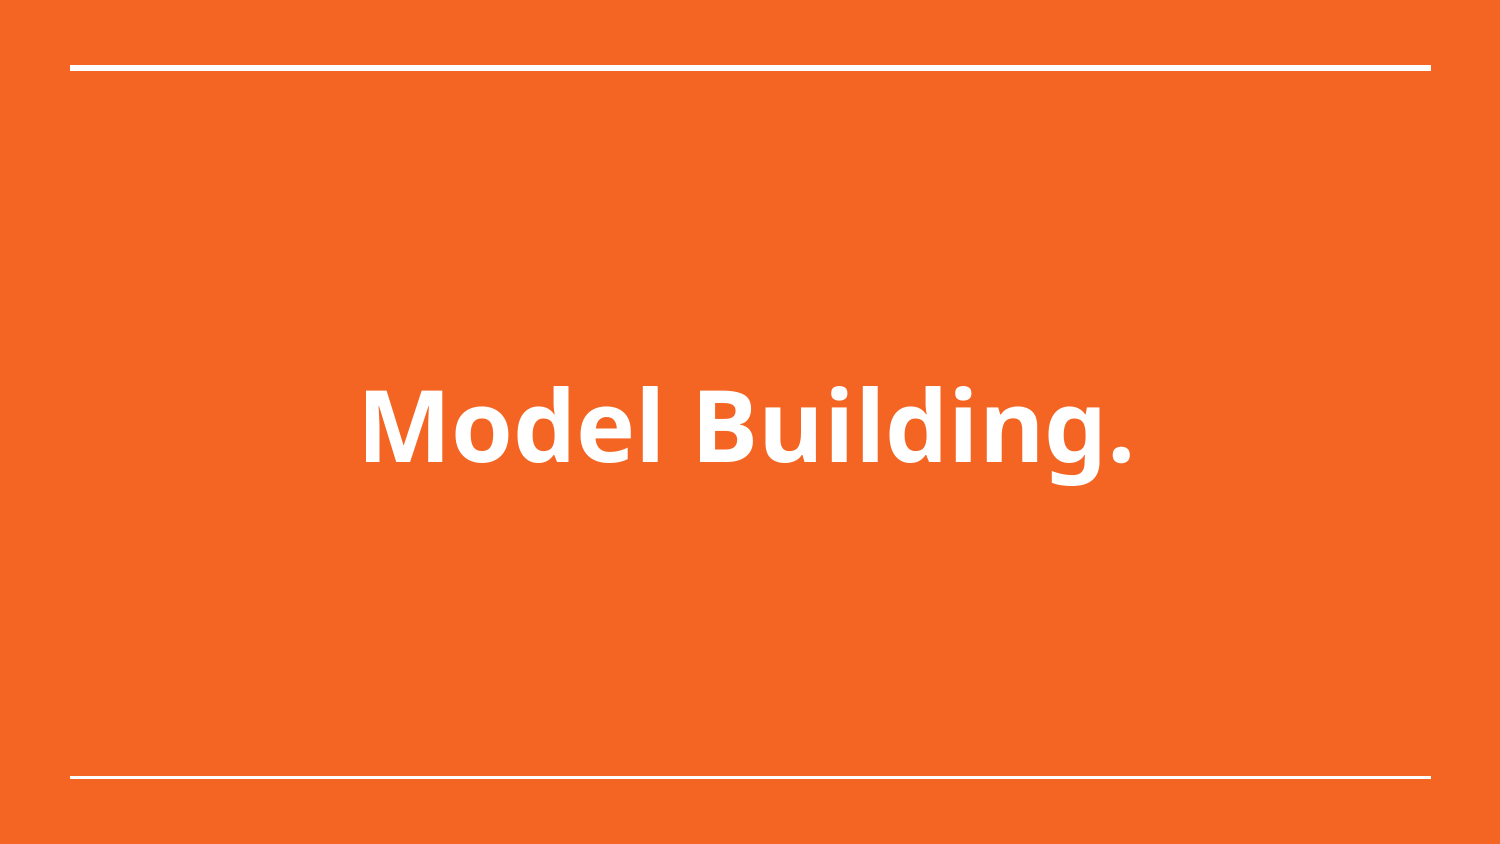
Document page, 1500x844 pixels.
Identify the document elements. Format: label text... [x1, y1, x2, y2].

title Model Building. [66, 296, 1428, 550]
